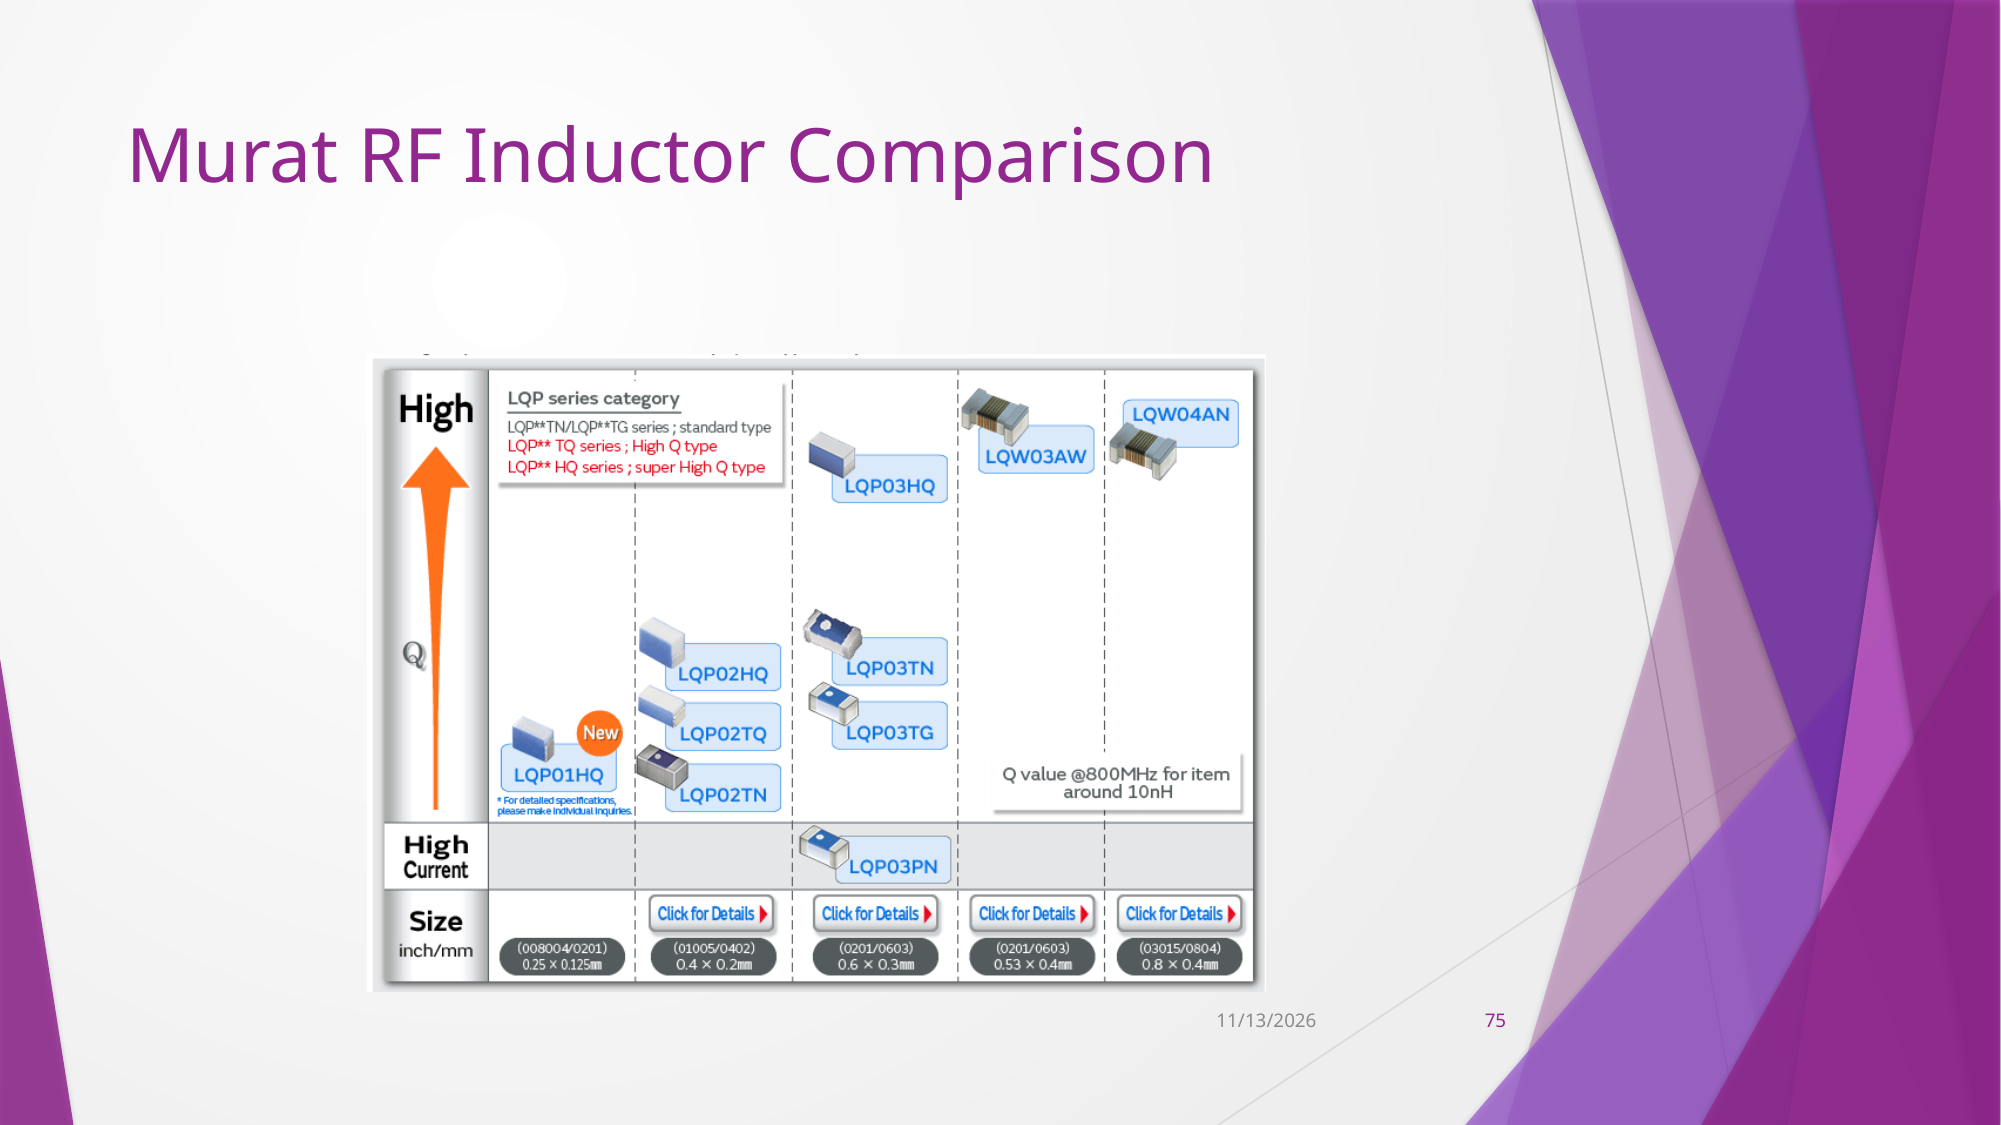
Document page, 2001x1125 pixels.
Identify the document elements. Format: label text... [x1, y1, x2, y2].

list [366, 353, 1266, 992]
slide_number 75 [1409, 991, 1522, 1051]
title Murat RF Inductor Comparison [111, 99, 1522, 317]
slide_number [1181, 991, 1332, 1051]
